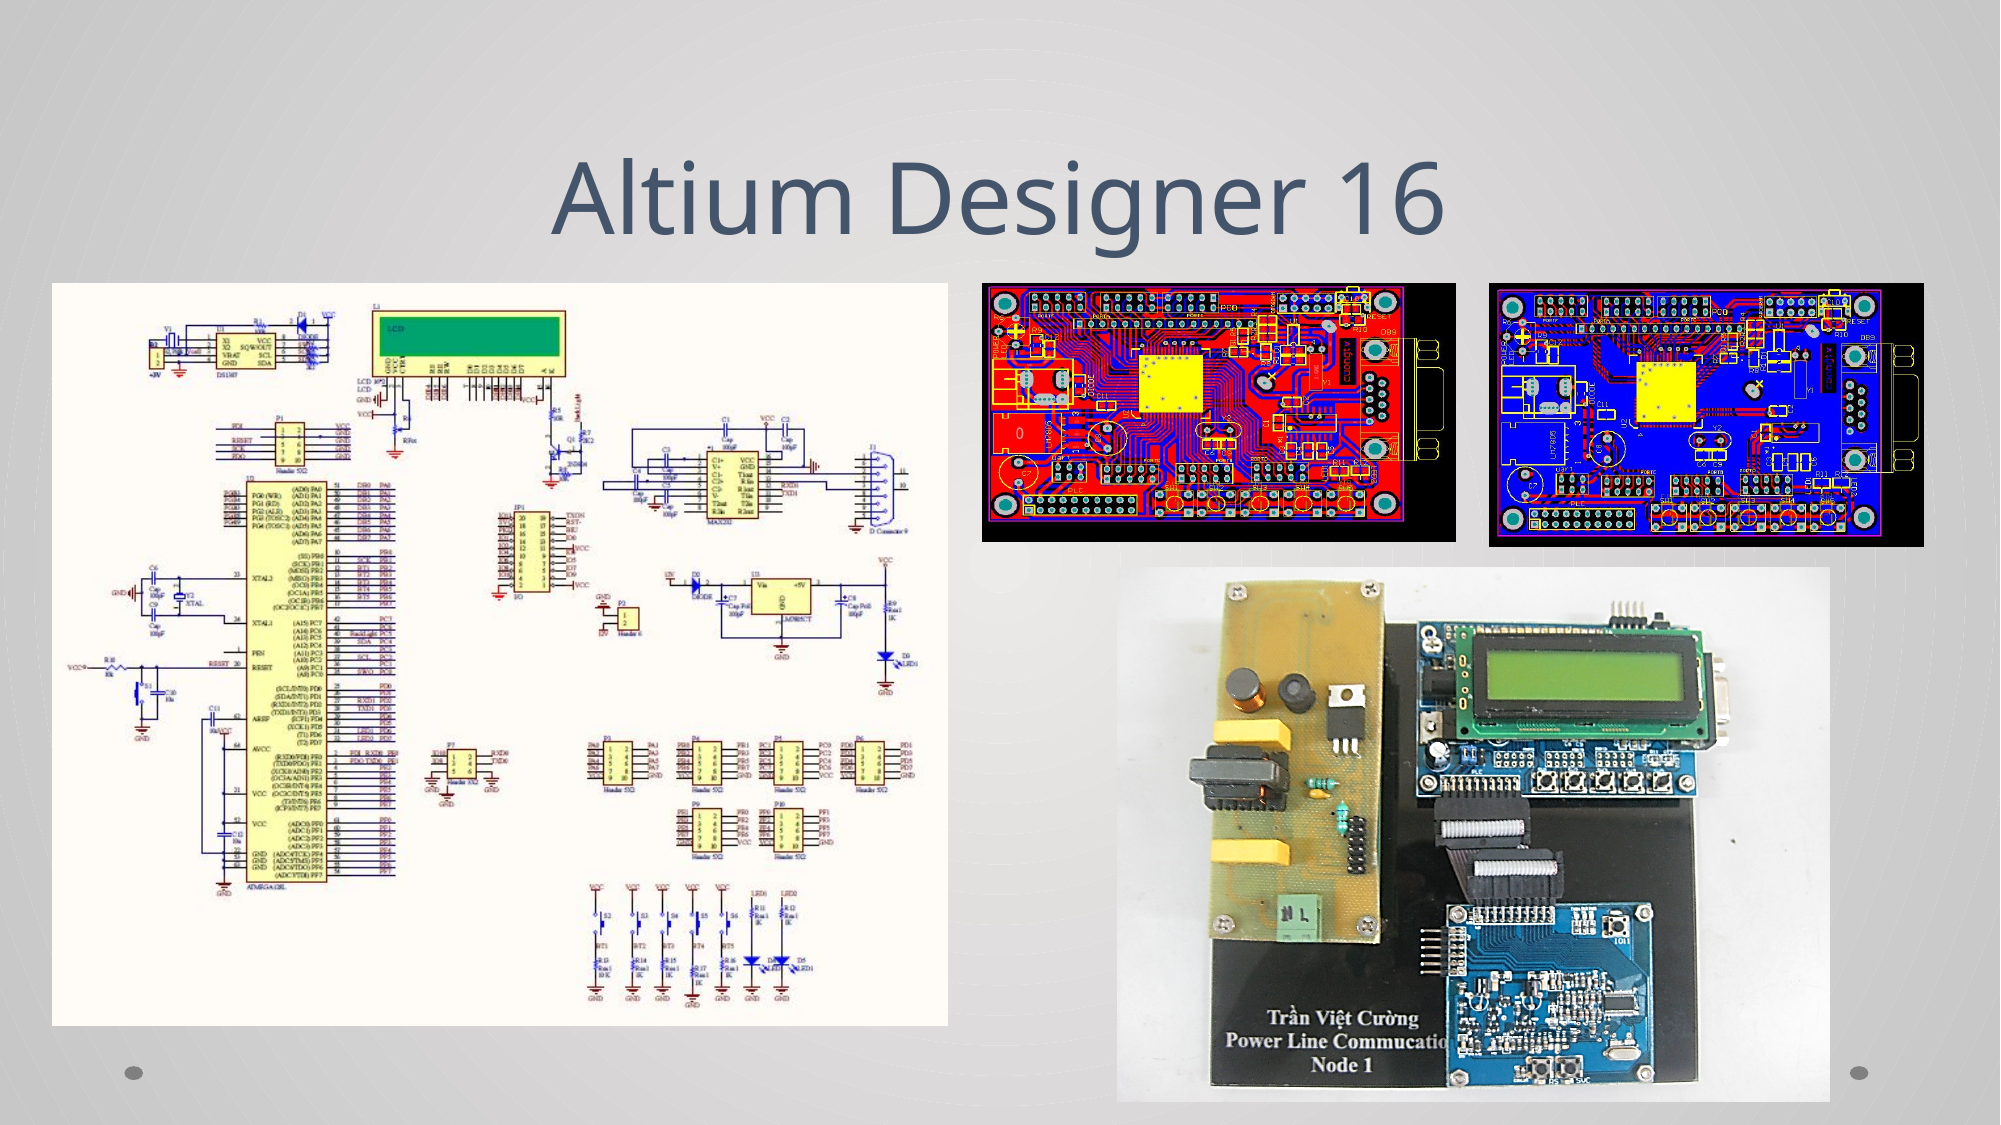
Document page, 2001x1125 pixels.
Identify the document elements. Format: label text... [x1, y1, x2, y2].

picture [1117, 567, 1830, 1102]
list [52, 283, 948, 1026]
picture [1489, 283, 1924, 547]
title Altium Designer 16 [99, 0, 1900, 263]
picture [982, 283, 1456, 542]
